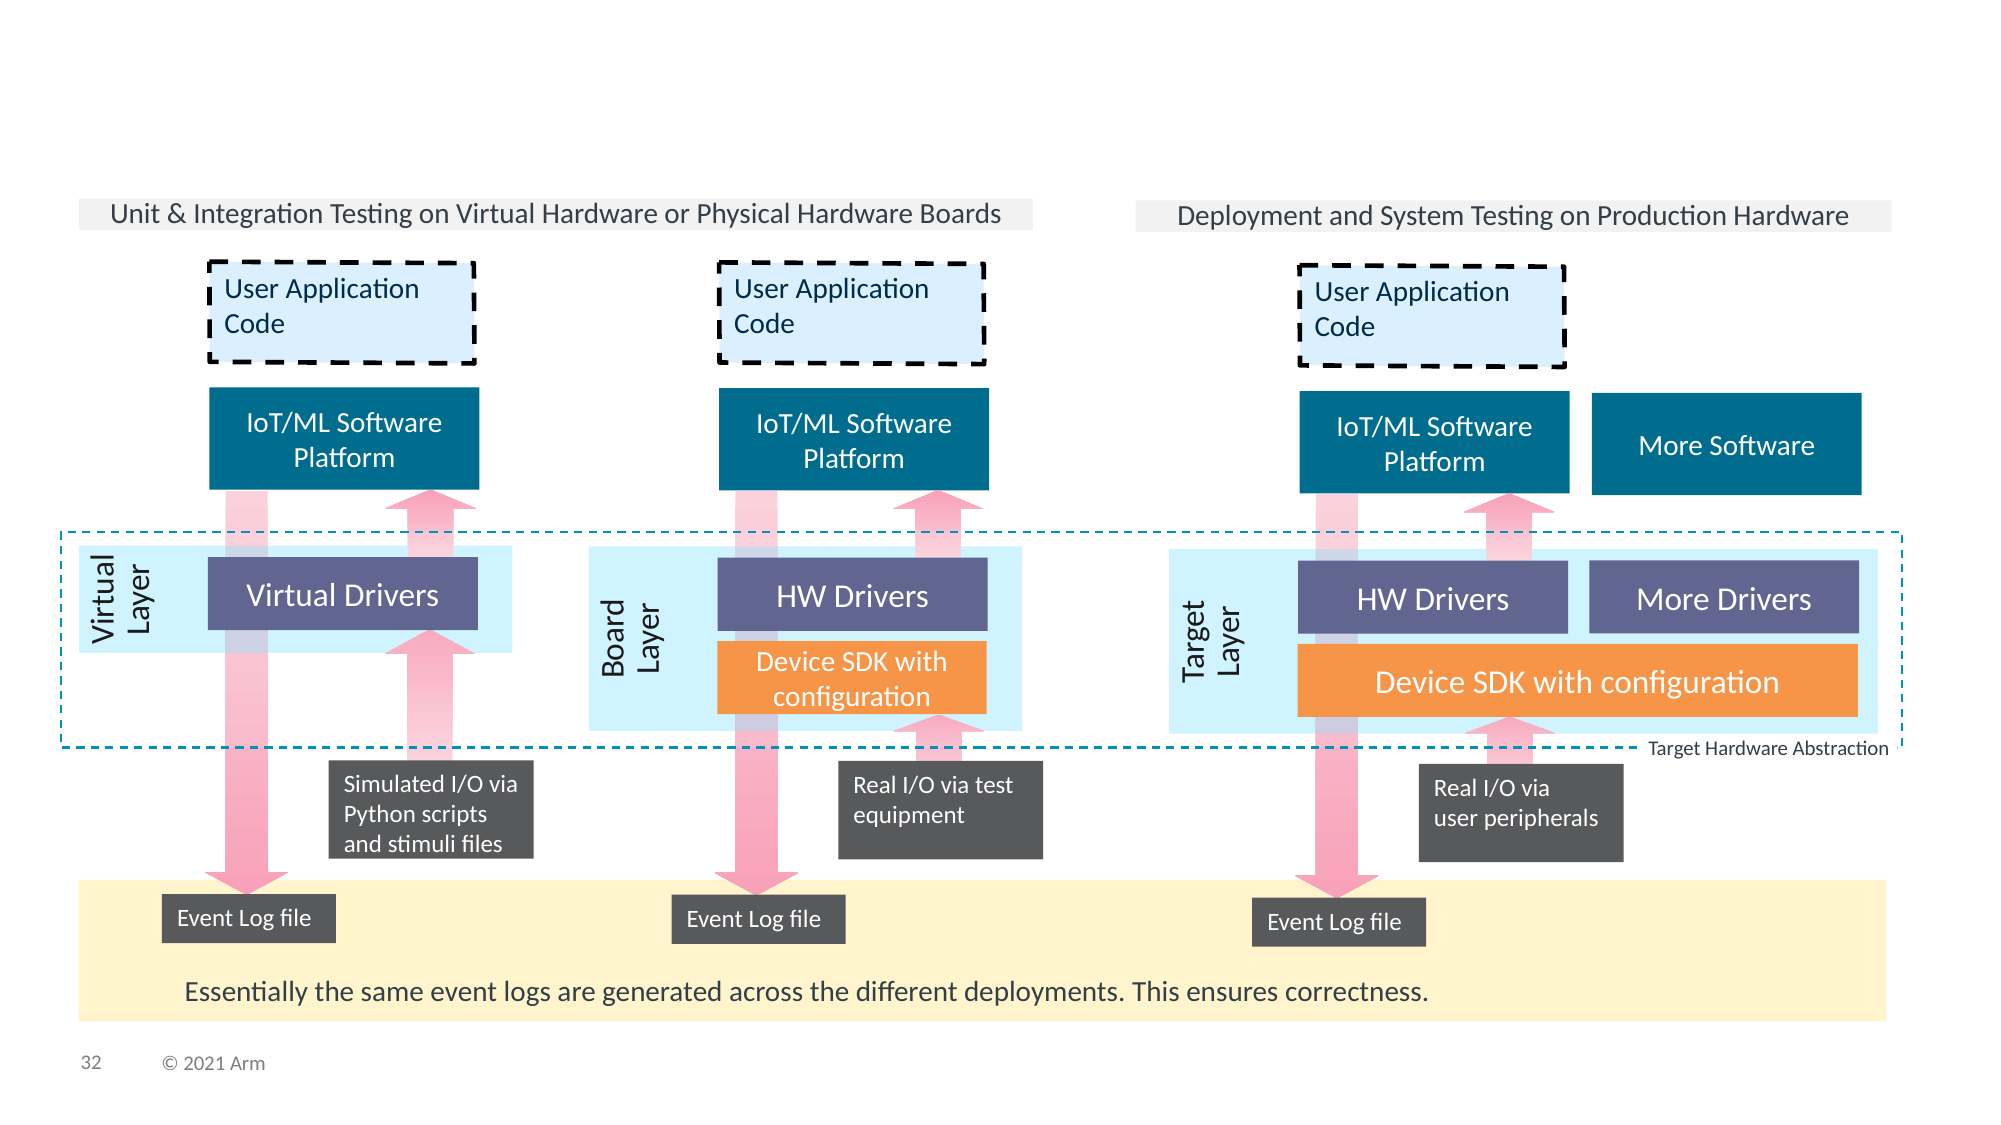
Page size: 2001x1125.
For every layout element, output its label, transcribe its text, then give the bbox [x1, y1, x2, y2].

text_box IoT/ML Software Platform [209, 387, 480, 490]
text_box [892, 490, 984, 532]
text_box [204, 748, 289, 894]
text_box Simulated I/O via Python scripts and stimuli files [328, 760, 534, 859]
text_box Essentially the same event logs are generated across the different deployments. This ensures correctness. [78, 976, 1537, 1008]
text_box [60, 531, 1903, 749]
text_box Event Log file [161, 894, 336, 944]
text_box [735, 491, 778, 532]
text_box Target Hardware Abstraction [1640, 737, 1898, 760]
text_box [407, 748, 453, 760]
text_box [1487, 748, 1533, 763]
text_box [78, 879, 1887, 1022]
text_box [225, 490, 268, 532]
text_box [714, 748, 799, 894]
text_box Real I/O via test equipment [838, 760, 1044, 860]
text_box More Software [1591, 392, 1862, 496]
text_box [1315, 494, 1358, 532]
text_box User Application Code [209, 261, 475, 364]
text_box [1463, 493, 1555, 532]
text_box IoT/ML Software Platform [719, 388, 990, 491]
text_box User Application Code [1299, 265, 1565, 367]
text_box Deployment and System Testing on Production Hardware [1135, 200, 1892, 232]
text_box Event Log file [1252, 897, 1427, 947]
text_box Unit & Integration Testing on Virtual Hardware or Physical Hardware Boards [78, 198, 1033, 231]
text_box [385, 489, 476, 532]
text_box [916, 748, 962, 760]
text_box [1295, 748, 1379, 897]
text_box User Application Code [719, 262, 985, 365]
text_box Real I/O via user peripherals [1418, 763, 1624, 863]
text_box Event Log file [671, 894, 846, 944]
text_box IoT/ML Software Platform [1299, 391, 1570, 494]
